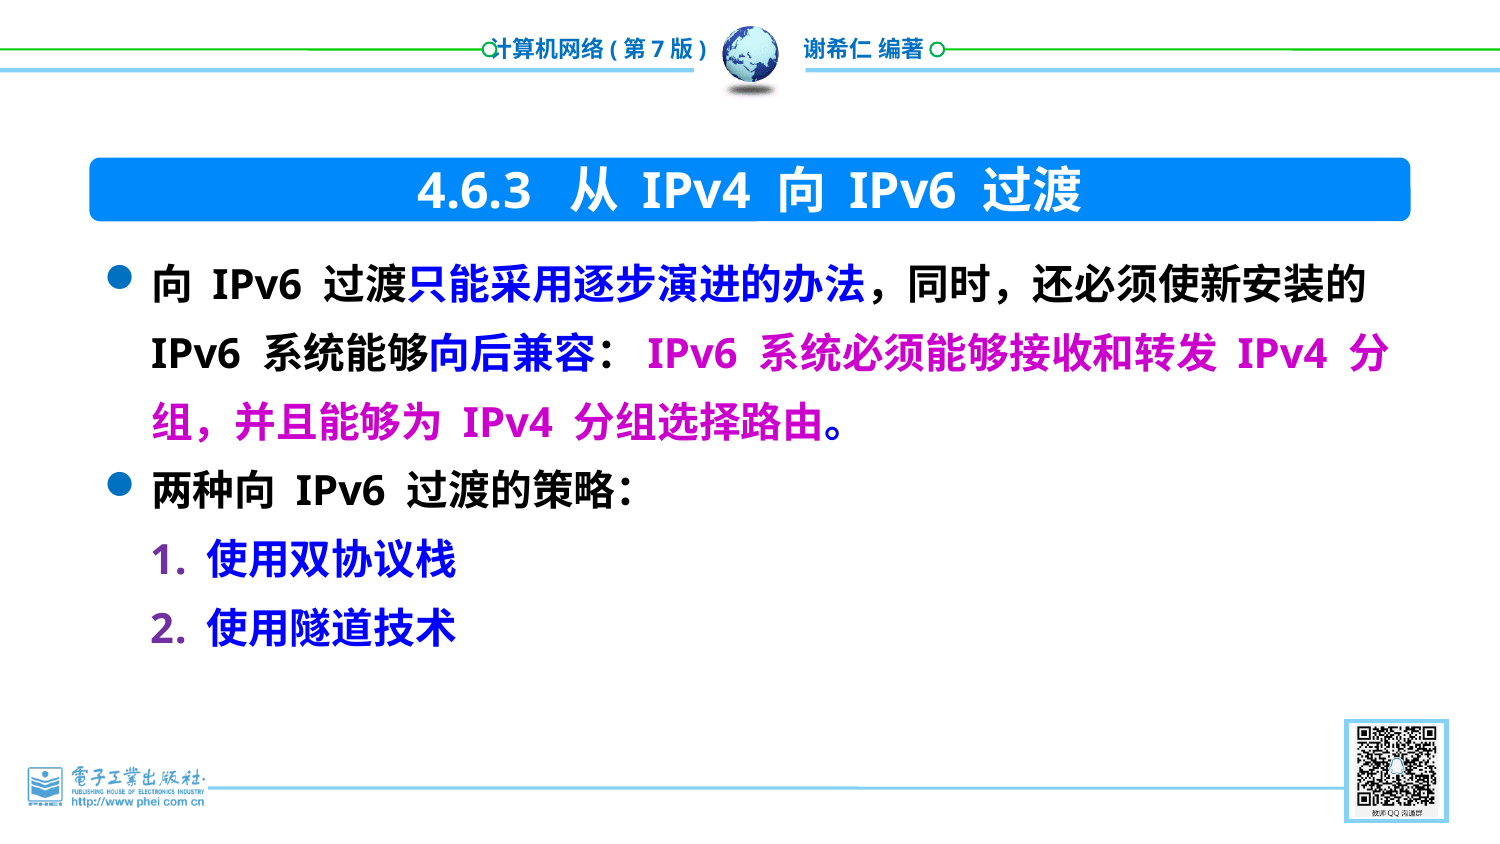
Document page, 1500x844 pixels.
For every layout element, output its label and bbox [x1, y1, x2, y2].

picture [1355, 724, 1438, 817]
text_box [89, 150, 1411, 226]
text_box [89, 231, 1411, 659]
picture [23, 764, 208, 809]
picture [720, 24, 780, 100]
